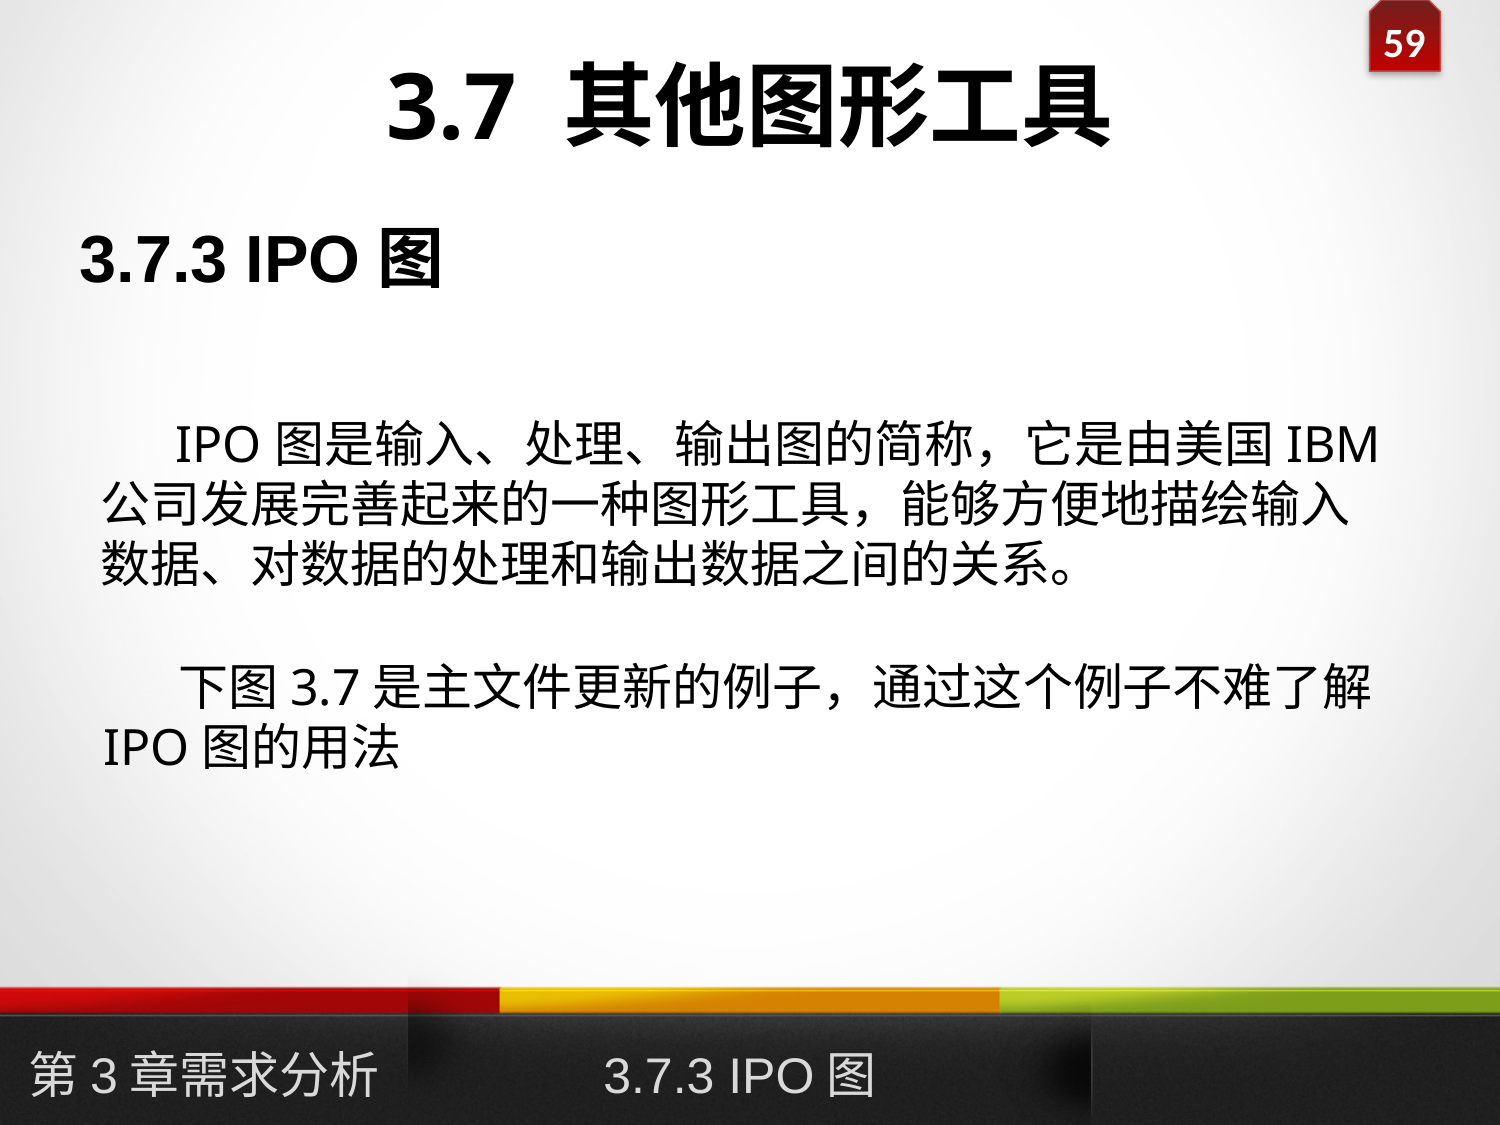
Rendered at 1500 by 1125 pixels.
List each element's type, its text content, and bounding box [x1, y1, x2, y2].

text_box 下图3.7是主文件更新的例子，通过这个例子不难了解IPO图的用法 [87, 646, 1398, 785]
text_box 3.7.3 IPO图 [407, 1024, 892, 1124]
title 3.7 其他图形工具 [75, 8, 1425, 197]
text_box 第3章需求分析 [0, 1034, 431, 1113]
text_box 3.7.3 IPO图 [63, 206, 692, 305]
text_box IPO图是输入、处理、输出图的简称，它是由美国IBM公司发展完善起来的一种图形工具，能够方便地描绘输入数据、对数据的处理和输出数据之间的关系。 [84, 403, 1398, 602]
picture [0, 0, 1500, 1125]
